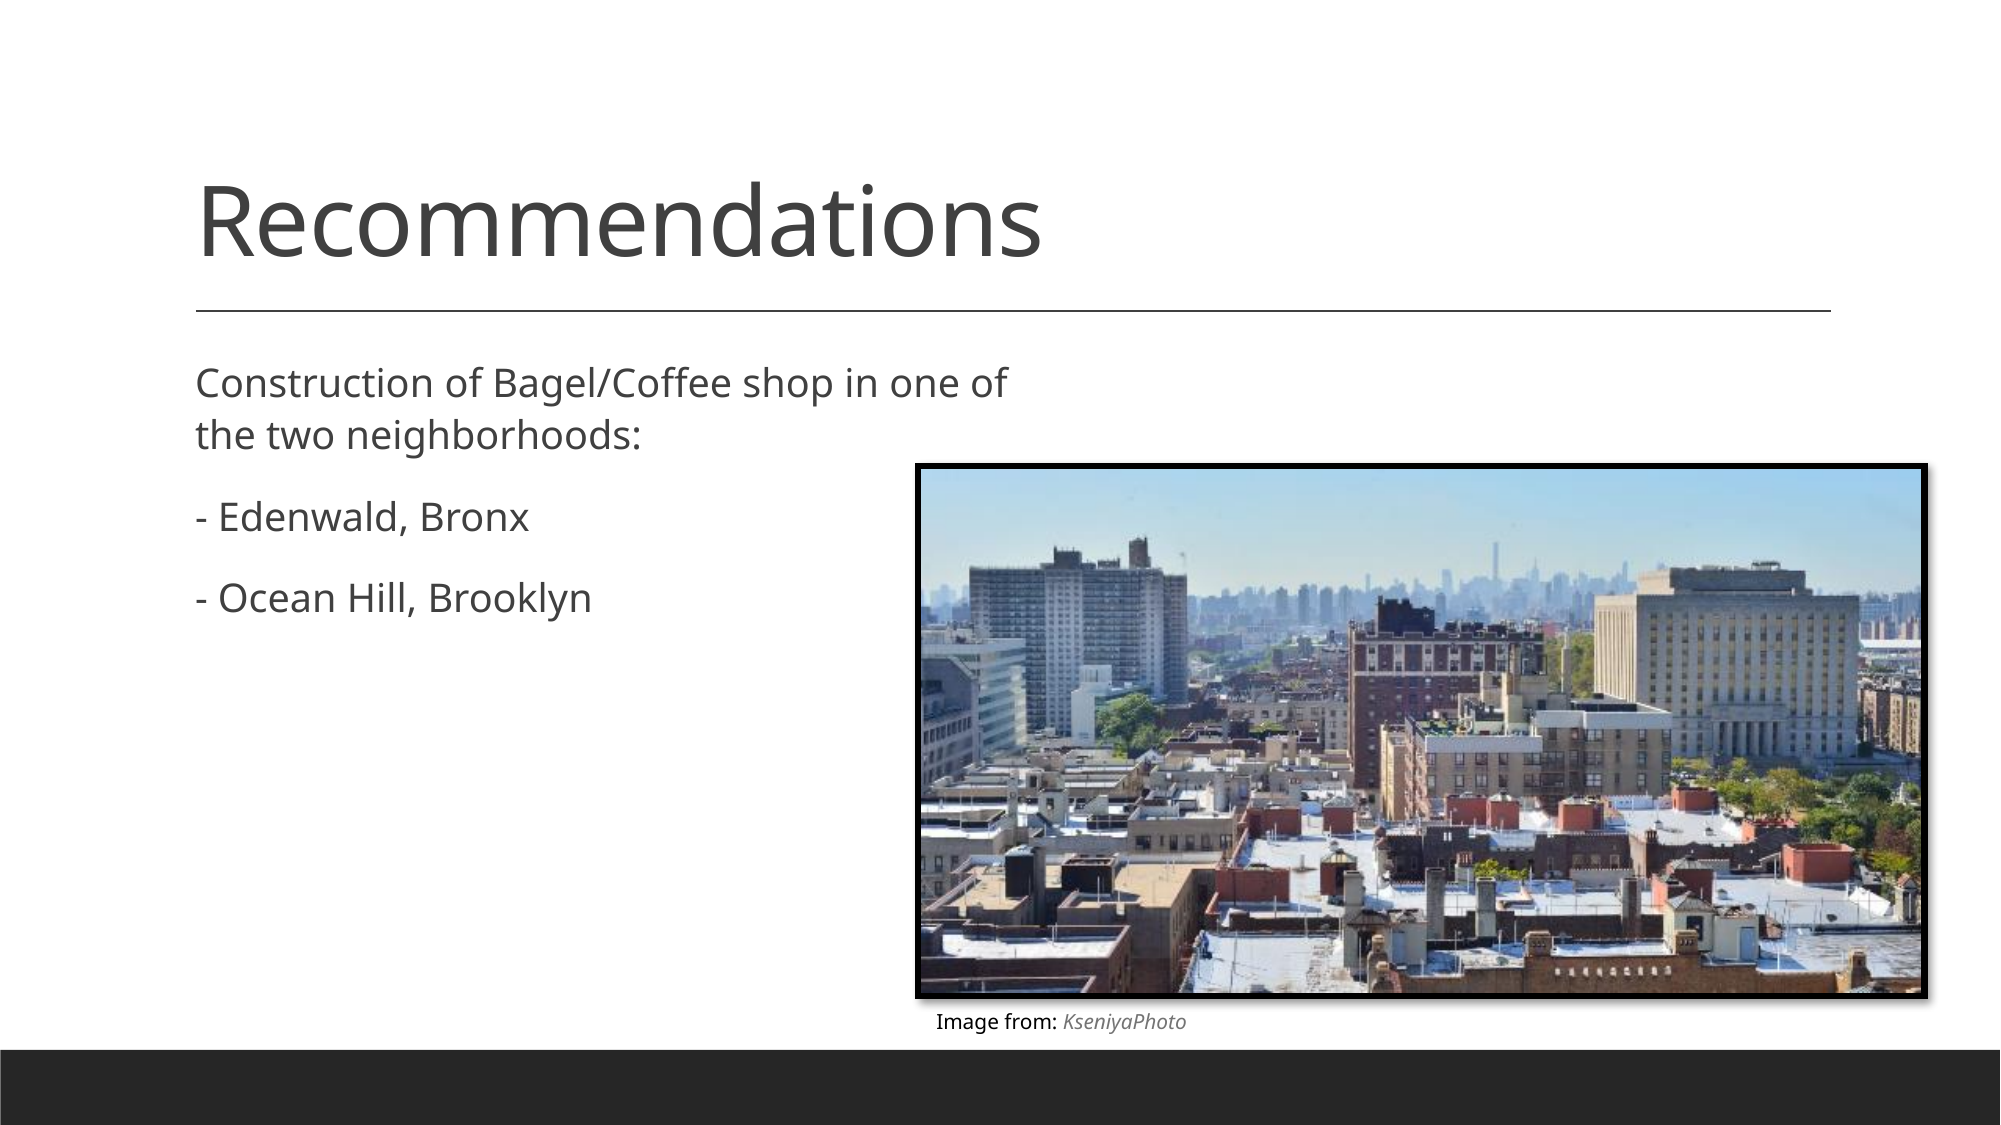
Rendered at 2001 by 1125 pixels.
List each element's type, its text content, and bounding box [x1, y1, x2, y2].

list Construction of Bagel/Coffee shop in one of the two neighborhoods: - Edenwald, Bronx - Ocean Hill, Brooklyn [180, 345, 1023, 963]
picture [920, 468, 1922, 994]
text_box Image from: KseniyaPhoto [921, 1001, 1922, 1041]
title Recommendations [180, 47, 1830, 285]
